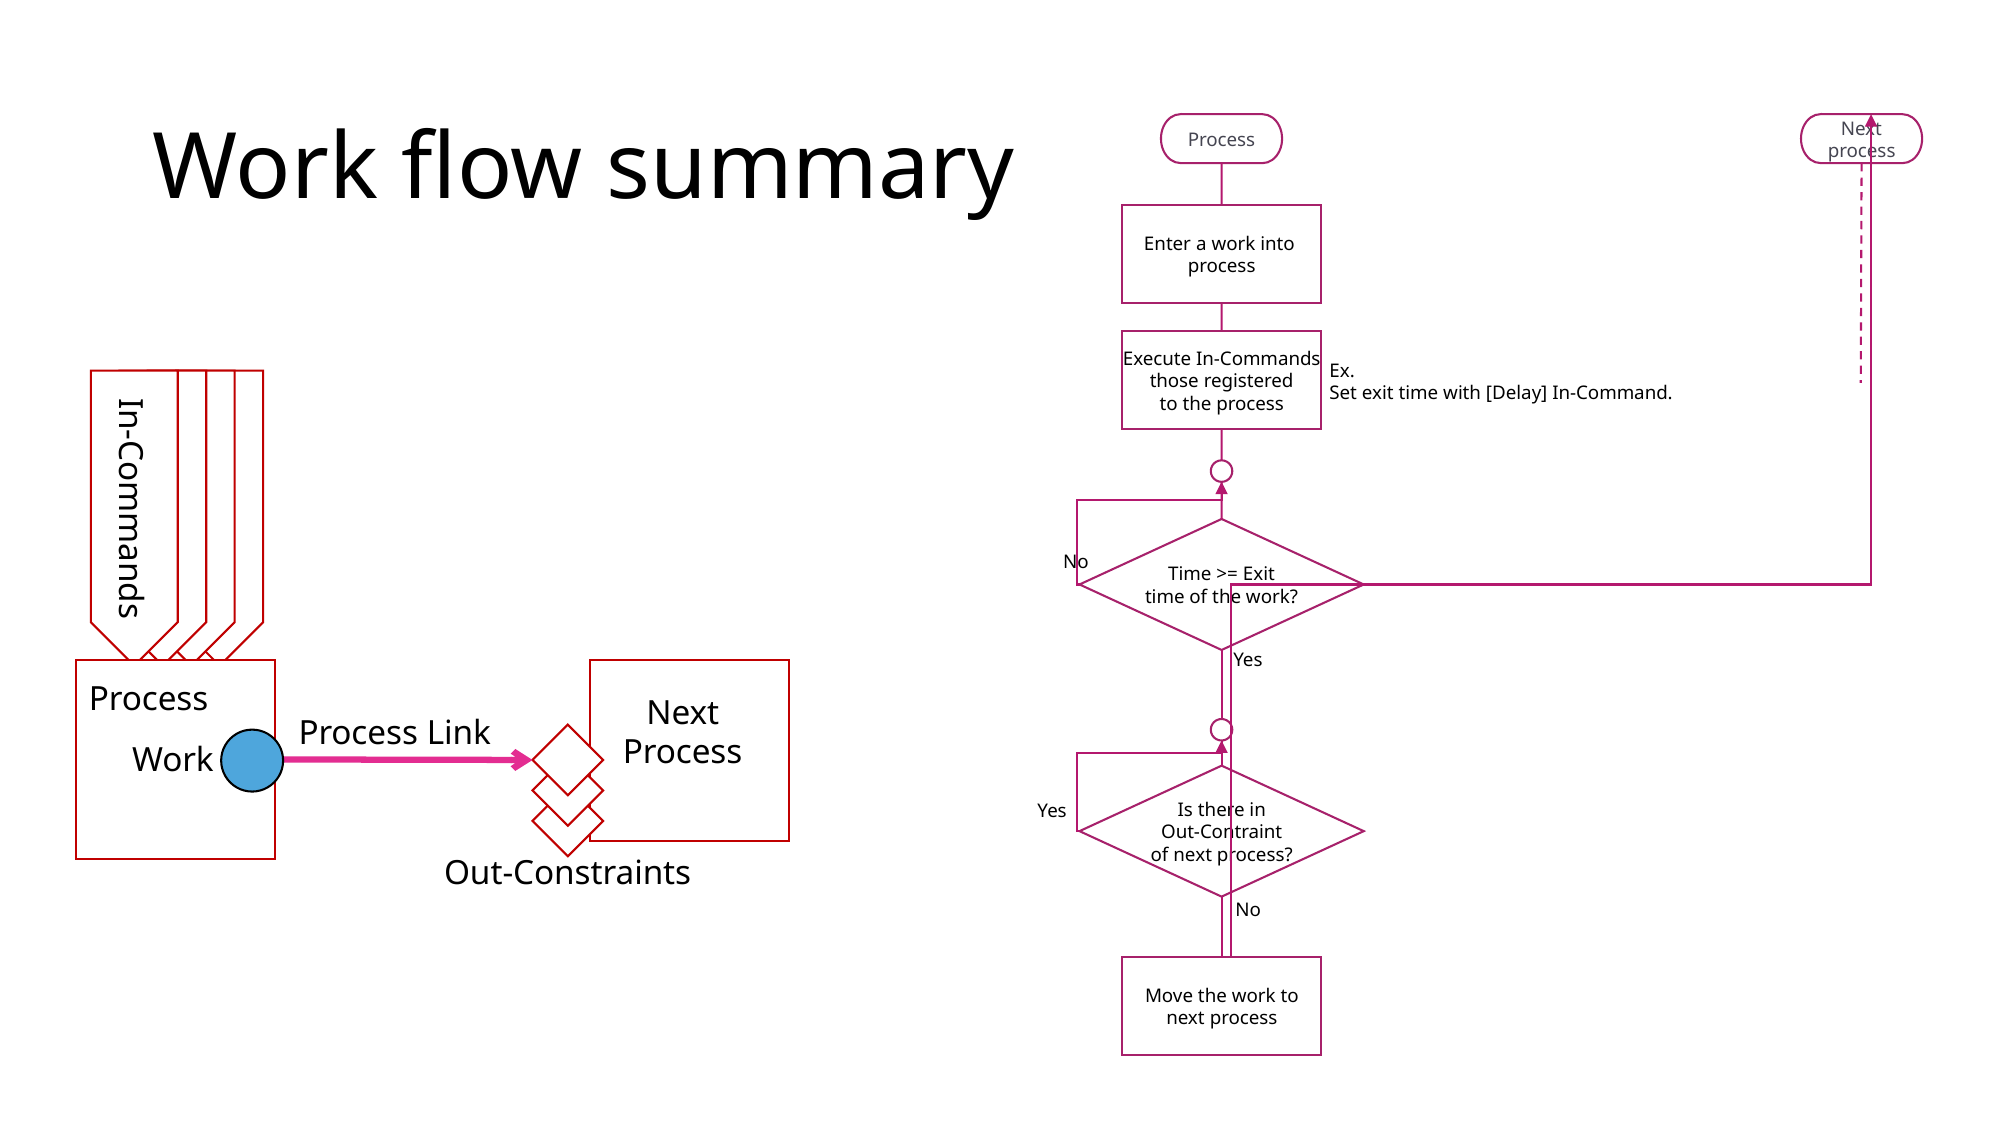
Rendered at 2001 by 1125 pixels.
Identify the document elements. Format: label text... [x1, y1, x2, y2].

text_box Process Link [283, 703, 507, 759]
text_box Work [117, 731, 229, 786]
text_box Enter a work into process [1222, 204, 1322, 264]
text_box [531, 775, 605, 828]
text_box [1080, 264, 2000, 905]
text_box Next Process [608, 683, 758, 778]
text_box Yes [1022, 791, 1079, 829]
text_box No [1048, 542, 1079, 581]
text_box Process [1159, 112, 1284, 165]
text_box Enter a work into process [1121, 204, 1221, 264]
text_box Process [74, 669, 224, 725]
text_box [589, 659, 790, 842]
text_box [75, 659, 276, 860]
text_box [531, 806, 605, 843]
text_box Next process [1799, 112, 1924, 165]
text_box Out-Constraints [429, 843, 707, 899]
text_box [220, 728, 285, 793]
text_box Move the work to next process [1121, 956, 1322, 1056]
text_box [90, 370, 264, 666]
text_box [532, 723, 605, 797]
text_box No [1222, 905, 1276, 928]
title Work flow summary [137, 59, 1863, 278]
